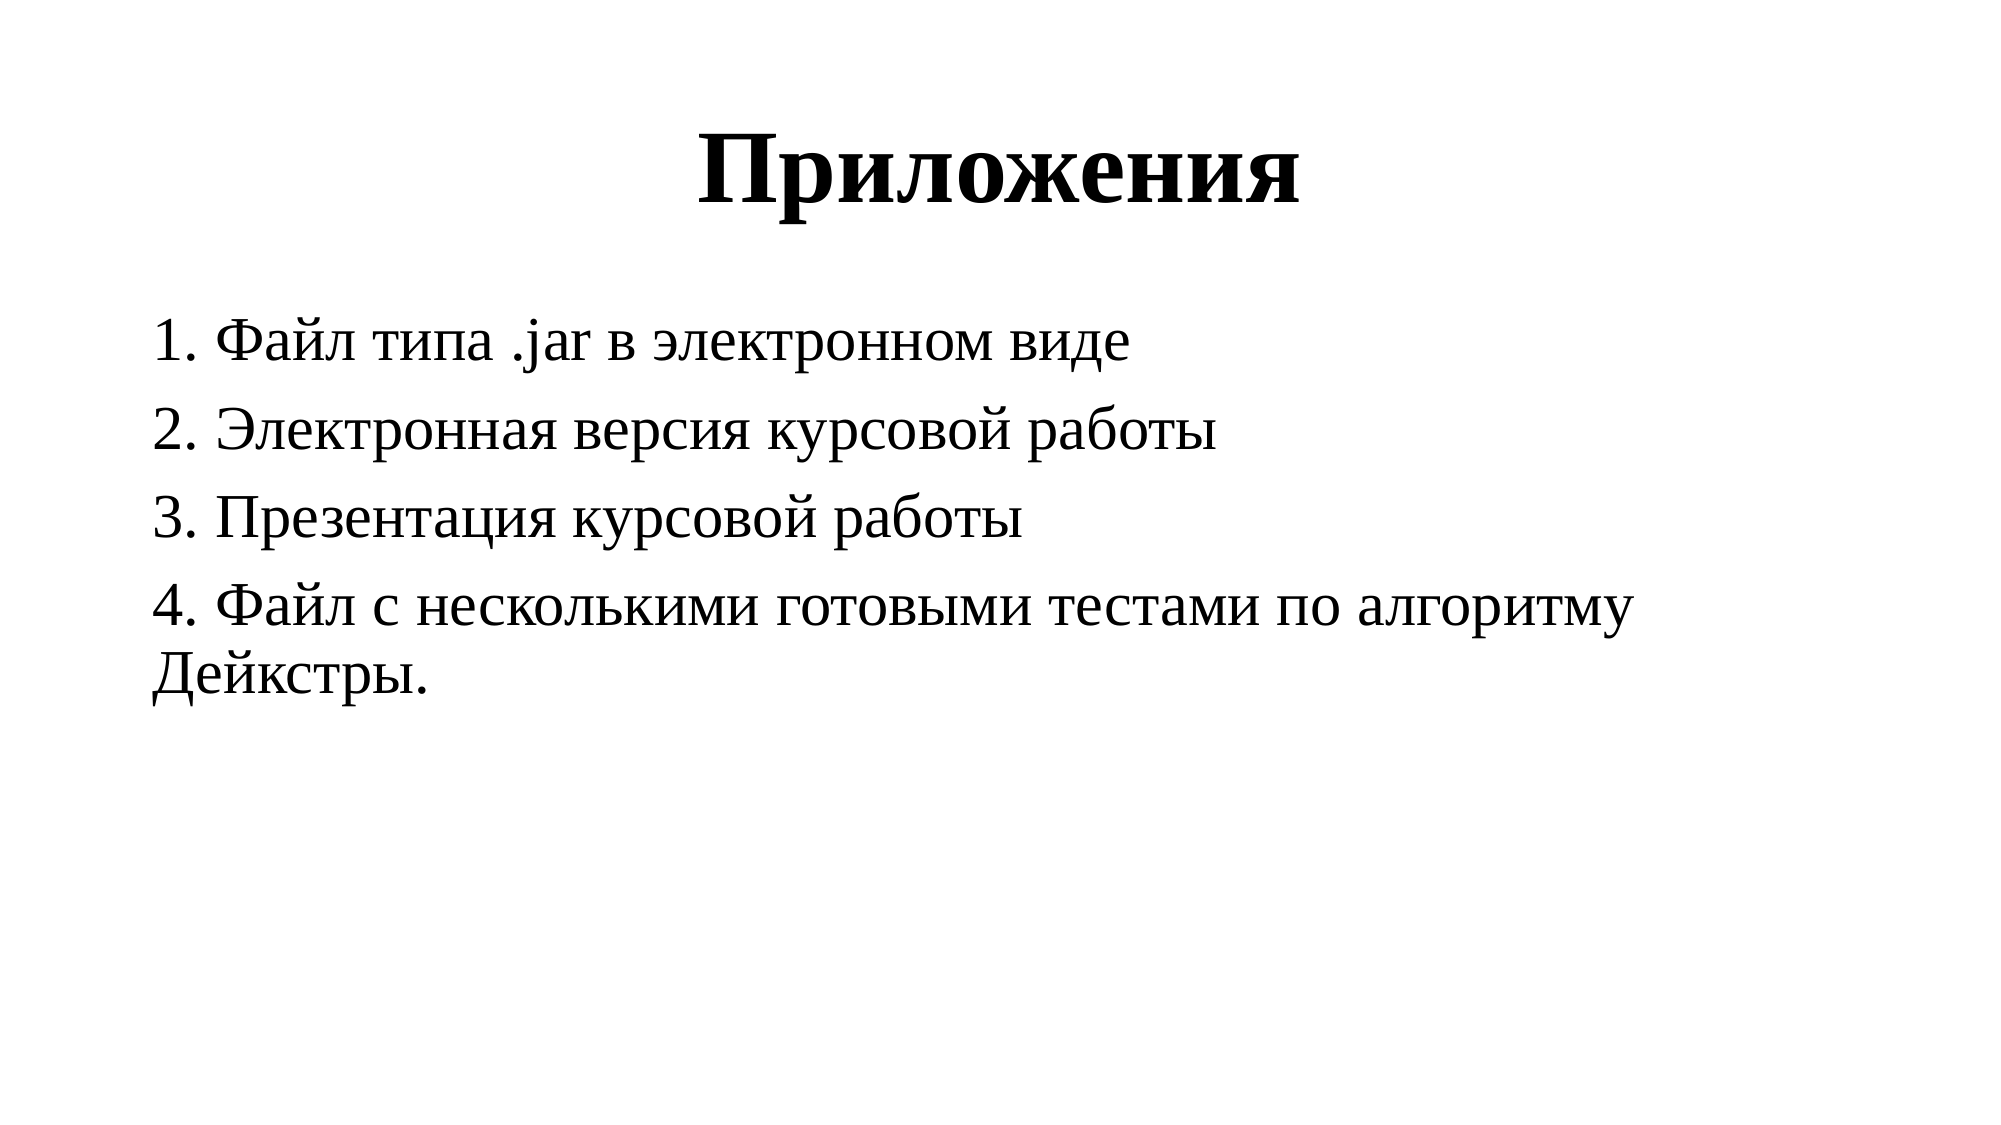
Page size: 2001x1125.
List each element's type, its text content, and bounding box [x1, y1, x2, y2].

list 1. Файл типа .jar в электронном виде 2. Электронная версия курсовой работы 3. Презентация курсовой работы 4. Файл с несколькими готовыми тестами по алгоритму Дейкстры. [137, 299, 1863, 1014]
title Приложения [137, 59, 1863, 278]
